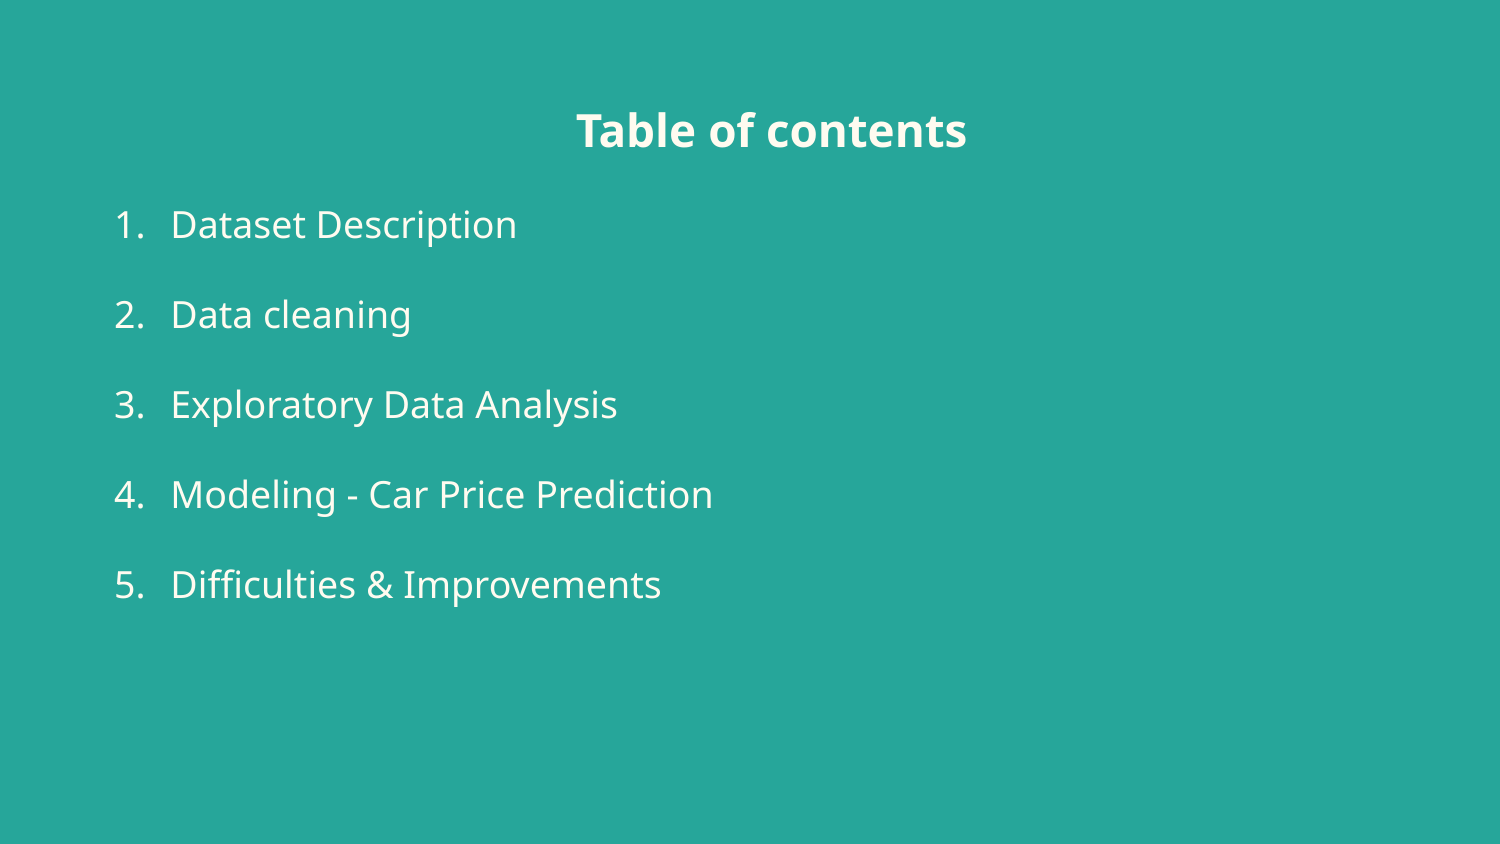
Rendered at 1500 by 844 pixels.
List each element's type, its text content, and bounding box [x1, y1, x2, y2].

title Table of contents Dataset Description Data cleaning Exploratory Data Analysis Modeling - Car Price Prediction Difficulties & Improvements [80, 86, 1463, 758]
